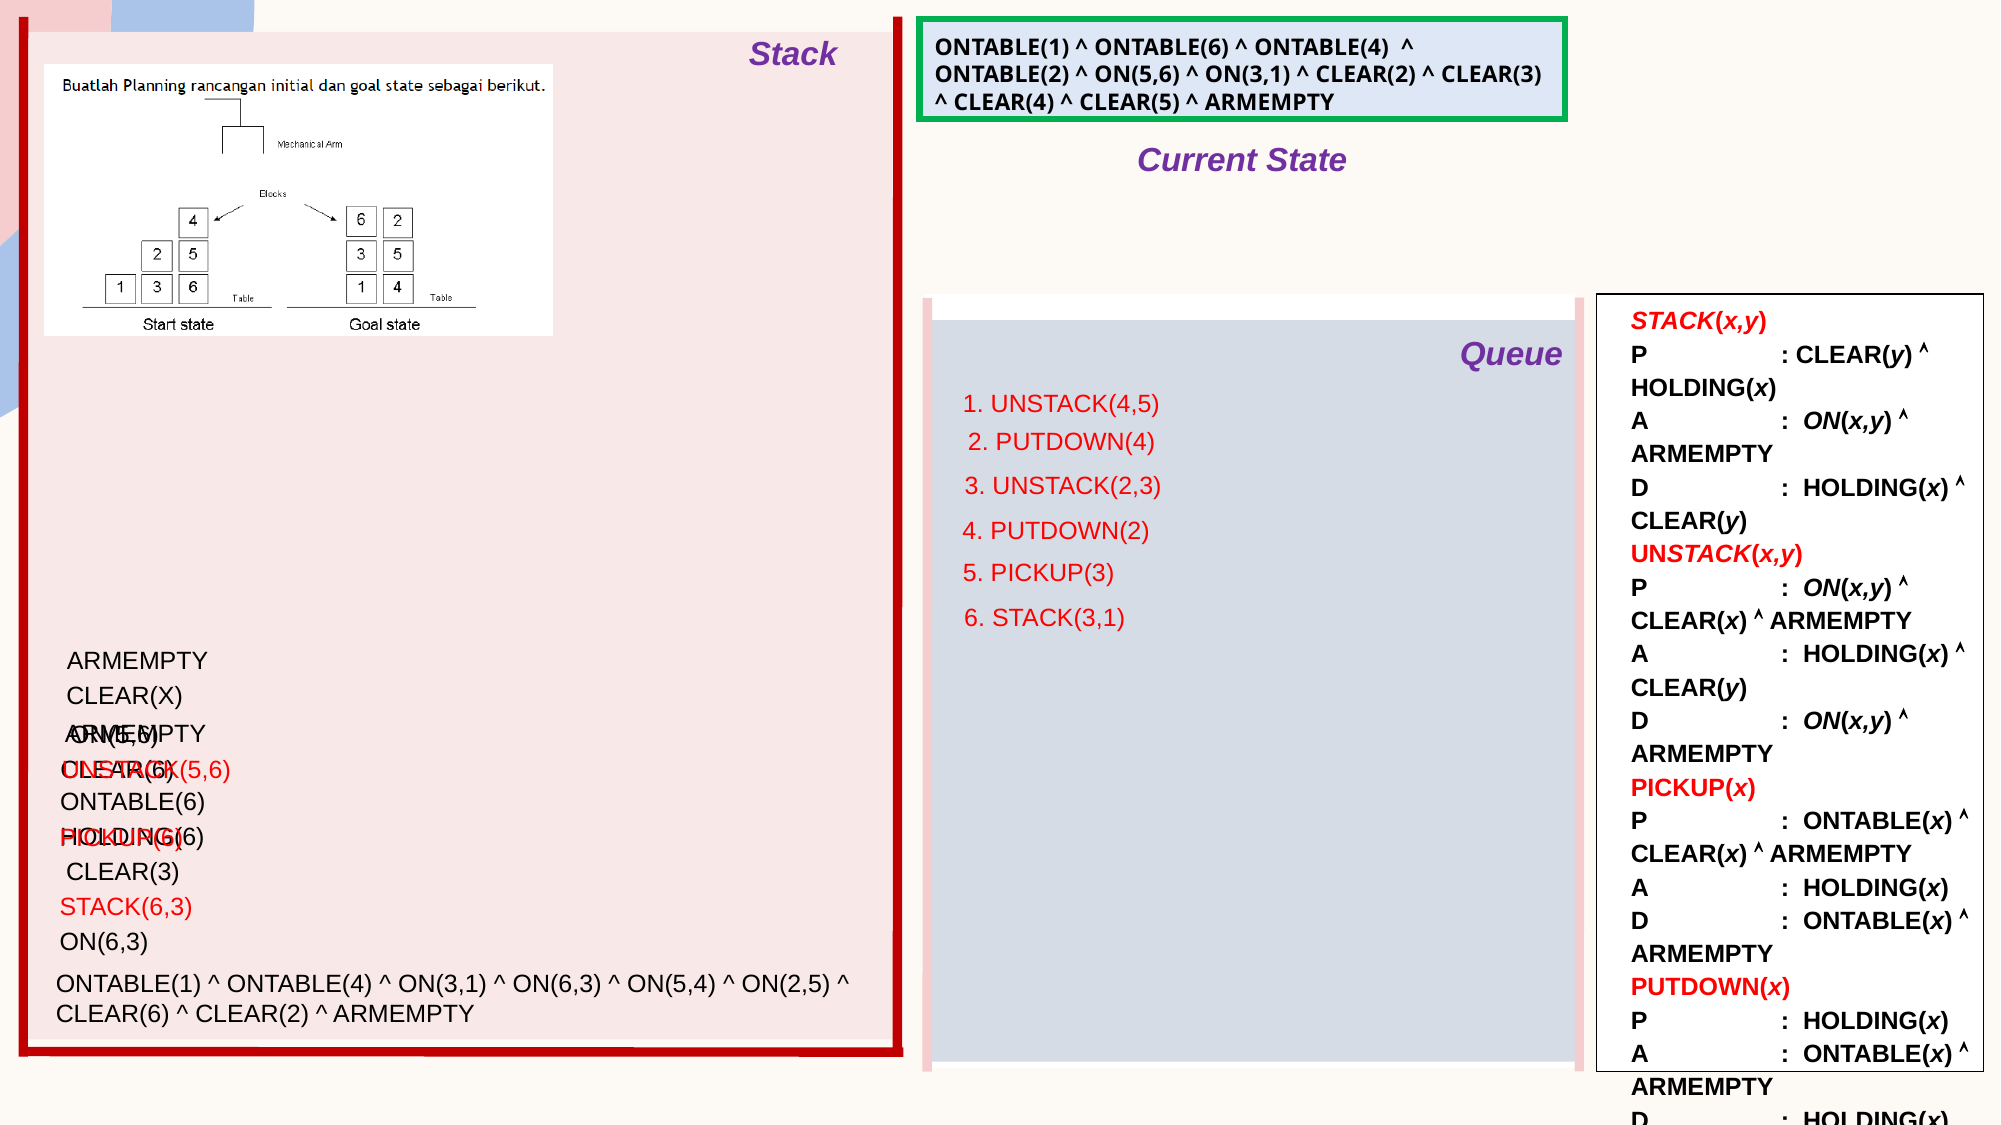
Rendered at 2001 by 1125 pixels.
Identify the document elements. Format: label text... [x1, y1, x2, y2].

text_box STACK(x,y) P : CLEAR(y)  HOLDING(x) A : ON(x,y)  ARMEMPTY D : HOLDING(x)  CLEAR(y) UNSTACK(x,y) P : ON(x,y)  CLEAR(x)  ARMEMPTY A : HOLDING(x)  CLEAR(y) D : ON(x,y)  ARMEMPTY PICKUP(x) P : ONTABLE(x)  CLEAR(x)  ARMEMPTY A : HOLDING(x) D : ONTABLE(x)  ARMEMPTY PUTDOWN(x) P : HOLDING(x) A : ONTABLE(x)  ARMEMPTY D : HOLDING(x) [1596, 293, 1984, 1072]
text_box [919, 18, 1565, 182]
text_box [20, 11, 904, 1057]
picture [44, 63, 553, 336]
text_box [924, 293, 1580, 1072]
